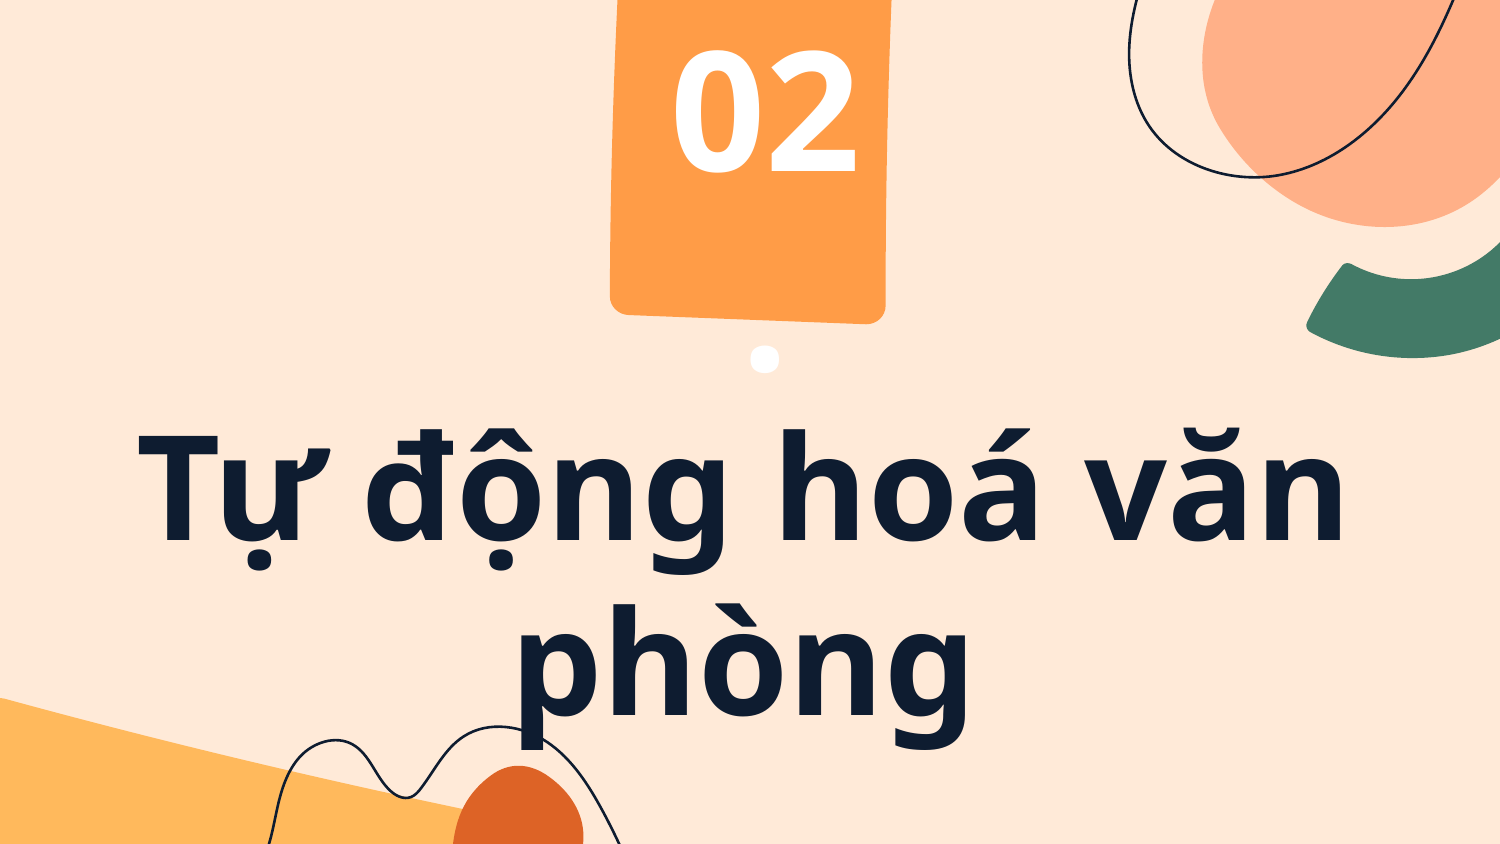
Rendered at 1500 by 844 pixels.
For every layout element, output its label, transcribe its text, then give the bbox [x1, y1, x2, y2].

text_box [609, 0, 892, 325]
title 02. [632, 119, 900, 290]
title Tự động hoá văn phòng [55, 383, 1433, 756]
